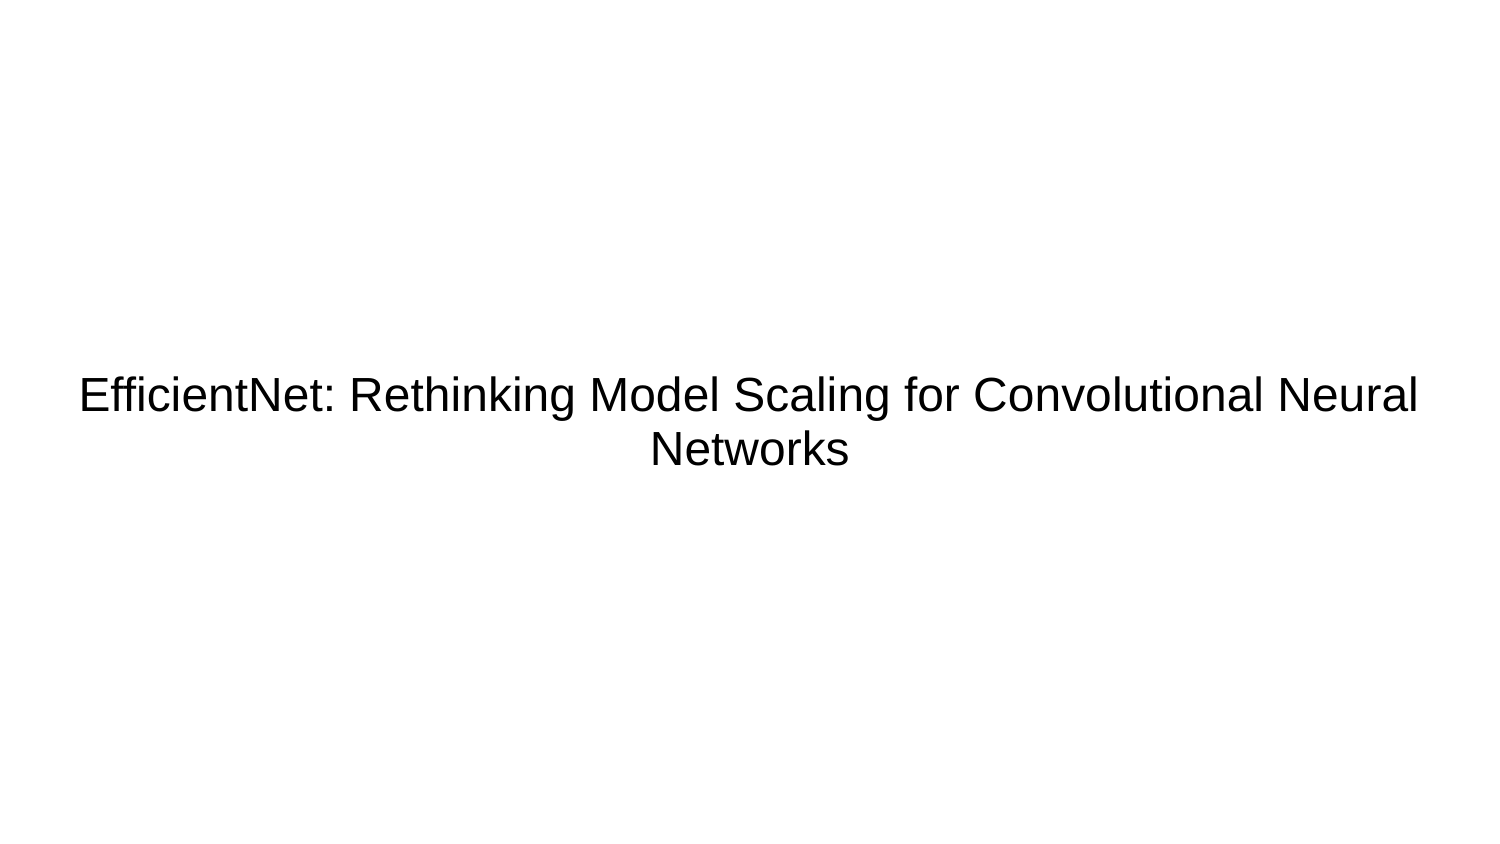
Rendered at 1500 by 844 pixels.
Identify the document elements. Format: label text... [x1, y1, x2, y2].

title EfficientNet: Rethinking Model Scaling for Convolutional Neural Networks [51, 352, 1449, 491]
